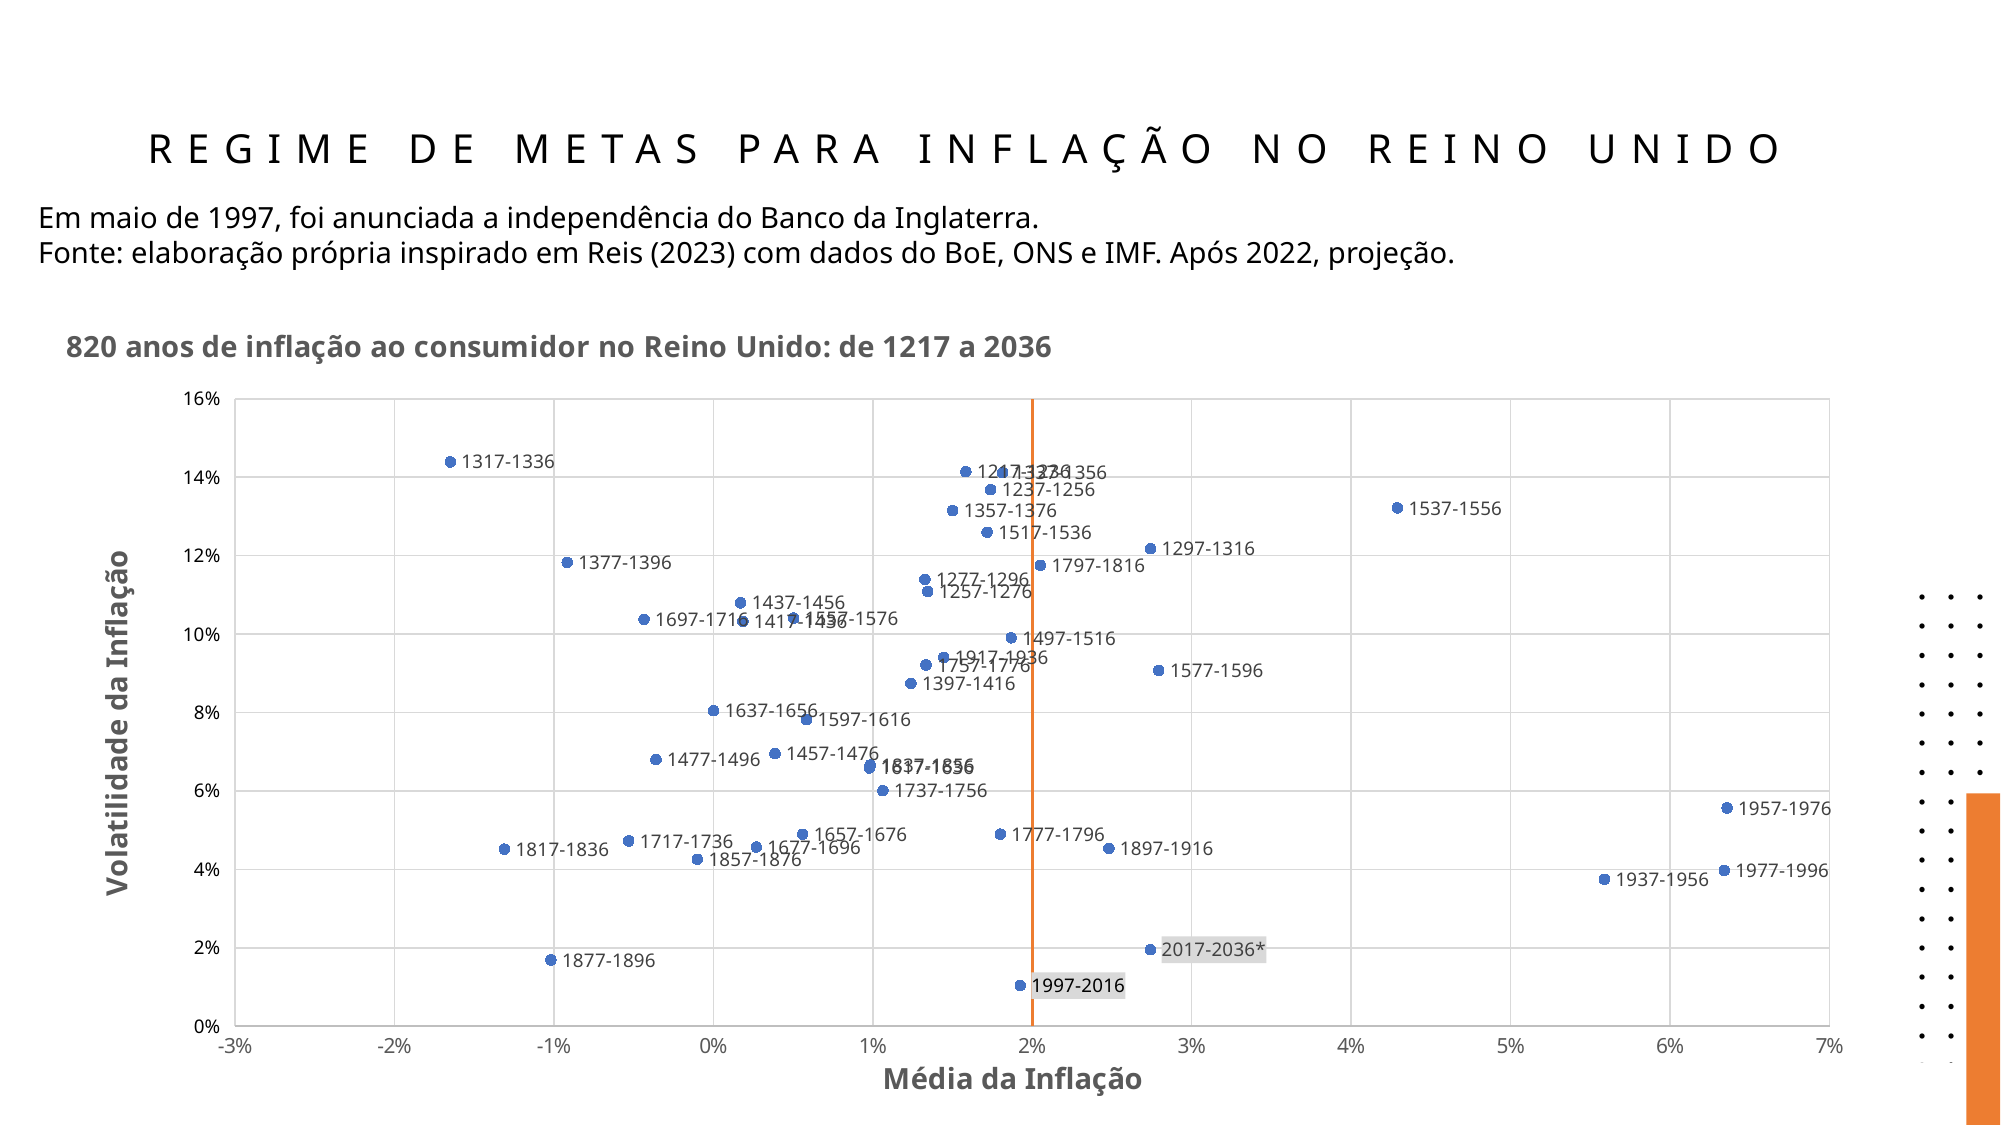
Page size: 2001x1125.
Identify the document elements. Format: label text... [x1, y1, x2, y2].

text_box Em maio de 1997, foi anunciada a independência do Banco da Inglaterra. Fonte: elaboração própria inspirado em Reis (2023) com dados do BoE, ONS e IMF. Após 2022, projeção. [23, 192, 1977, 312]
picture [1907, 582, 1994, 1064]
title Regime de metas para inflação No REINO UNIDO [132, 70, 1832, 179]
chart [23, 301, 1892, 1108]
